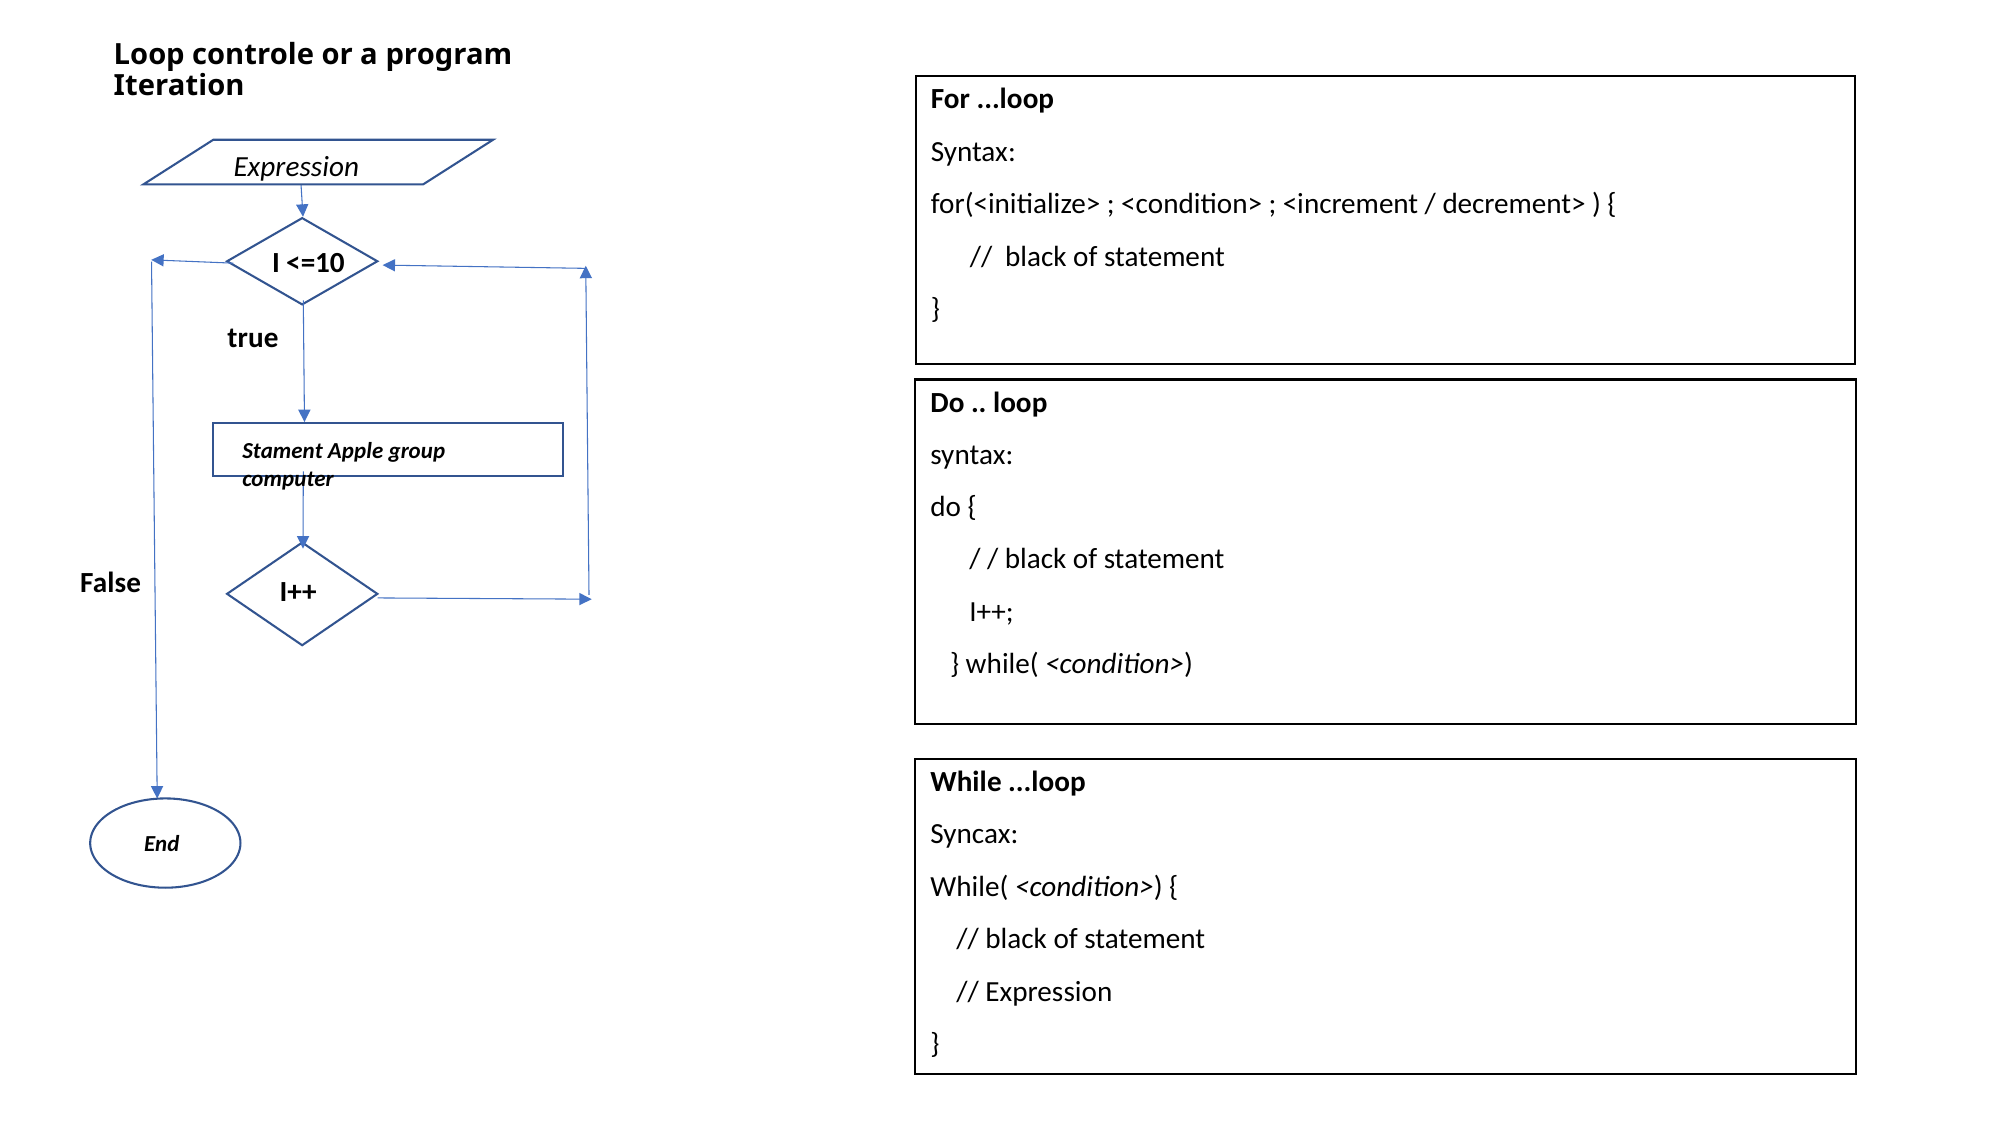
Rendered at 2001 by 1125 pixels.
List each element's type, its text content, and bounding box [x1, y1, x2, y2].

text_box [65, 139, 592, 888]
text_box While ...loop Syncax: While( <condition>) { // black of statement // Expression } [914, 758, 1857, 1075]
list For ...loop Syntax: for(<initialize> ; <condition> ; <increment / decrement> ) { // black of statement } [915, 75, 1856, 365]
title Loop controle or a program Iteration [98, 30, 591, 111]
text_box Do .. loop syntax: do { / / black of statement I++; } while( <condition>) [914, 378, 1857, 725]
